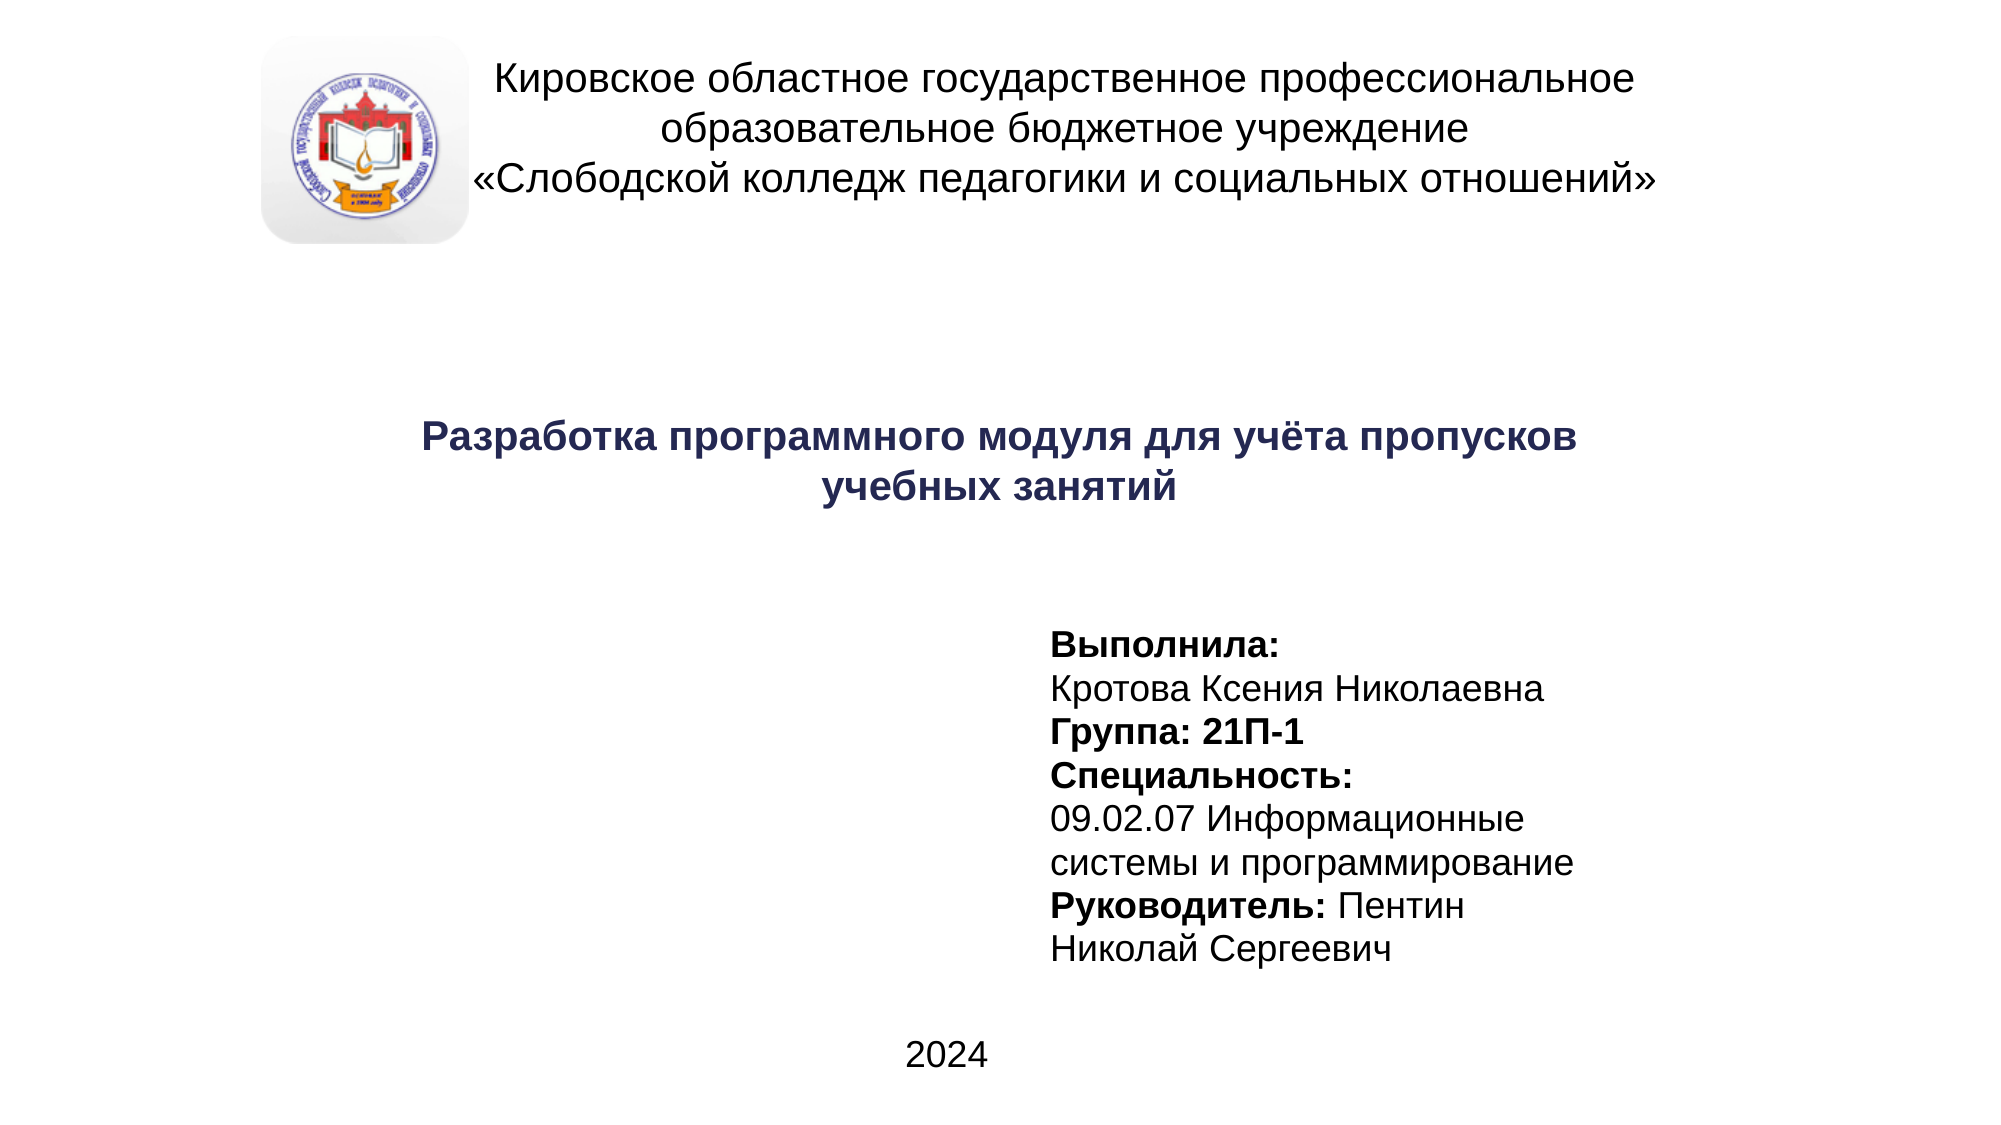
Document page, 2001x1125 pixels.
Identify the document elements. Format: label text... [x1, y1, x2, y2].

text_box Кировское областное государственное профессиональное образовательное бюджетное учреждение «Слободской колледж педагогики и социальных отношений» [469, 42, 1697, 208]
picture [261, 36, 469, 244]
text_box Выполнила: Кротова Ксения Николаевна Группа: 21П-1 Специальность: 09.02.07 Информационные системы и программирование Руководитель: Пентин Николай Сергеевич [1035, 621, 1992, 1059]
text_box 2024 [751, 1023, 1142, 1083]
text_box Разработка программного модуля для учёта пропусков учебных занятий [362, 338, 1638, 580]
